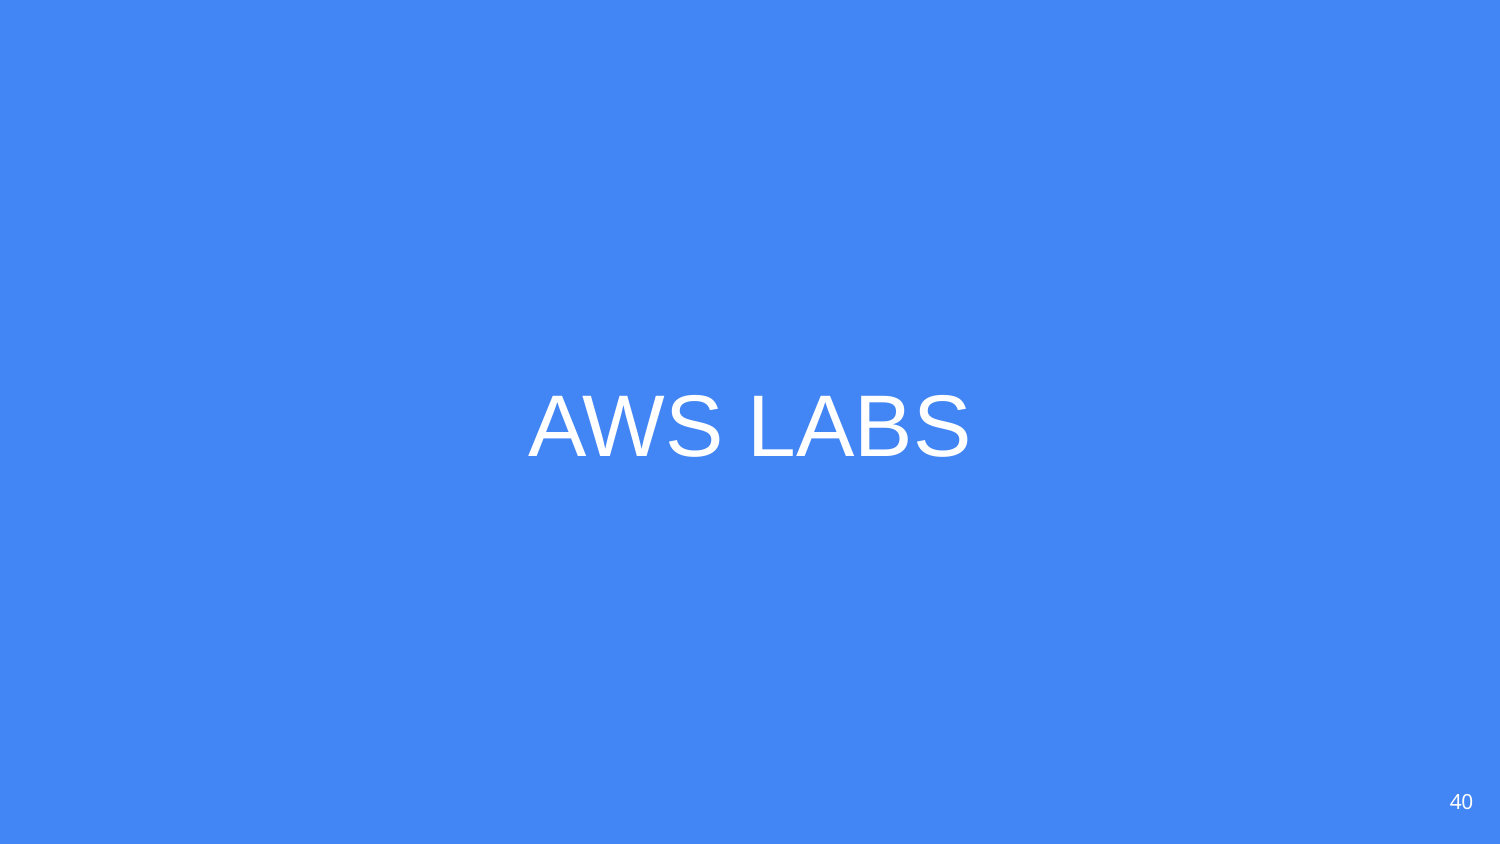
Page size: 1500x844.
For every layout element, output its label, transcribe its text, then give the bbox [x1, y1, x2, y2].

title AWS LABS [75, 338, 1425, 505]
slide_number ‹#› [1398, 770, 1489, 835]
